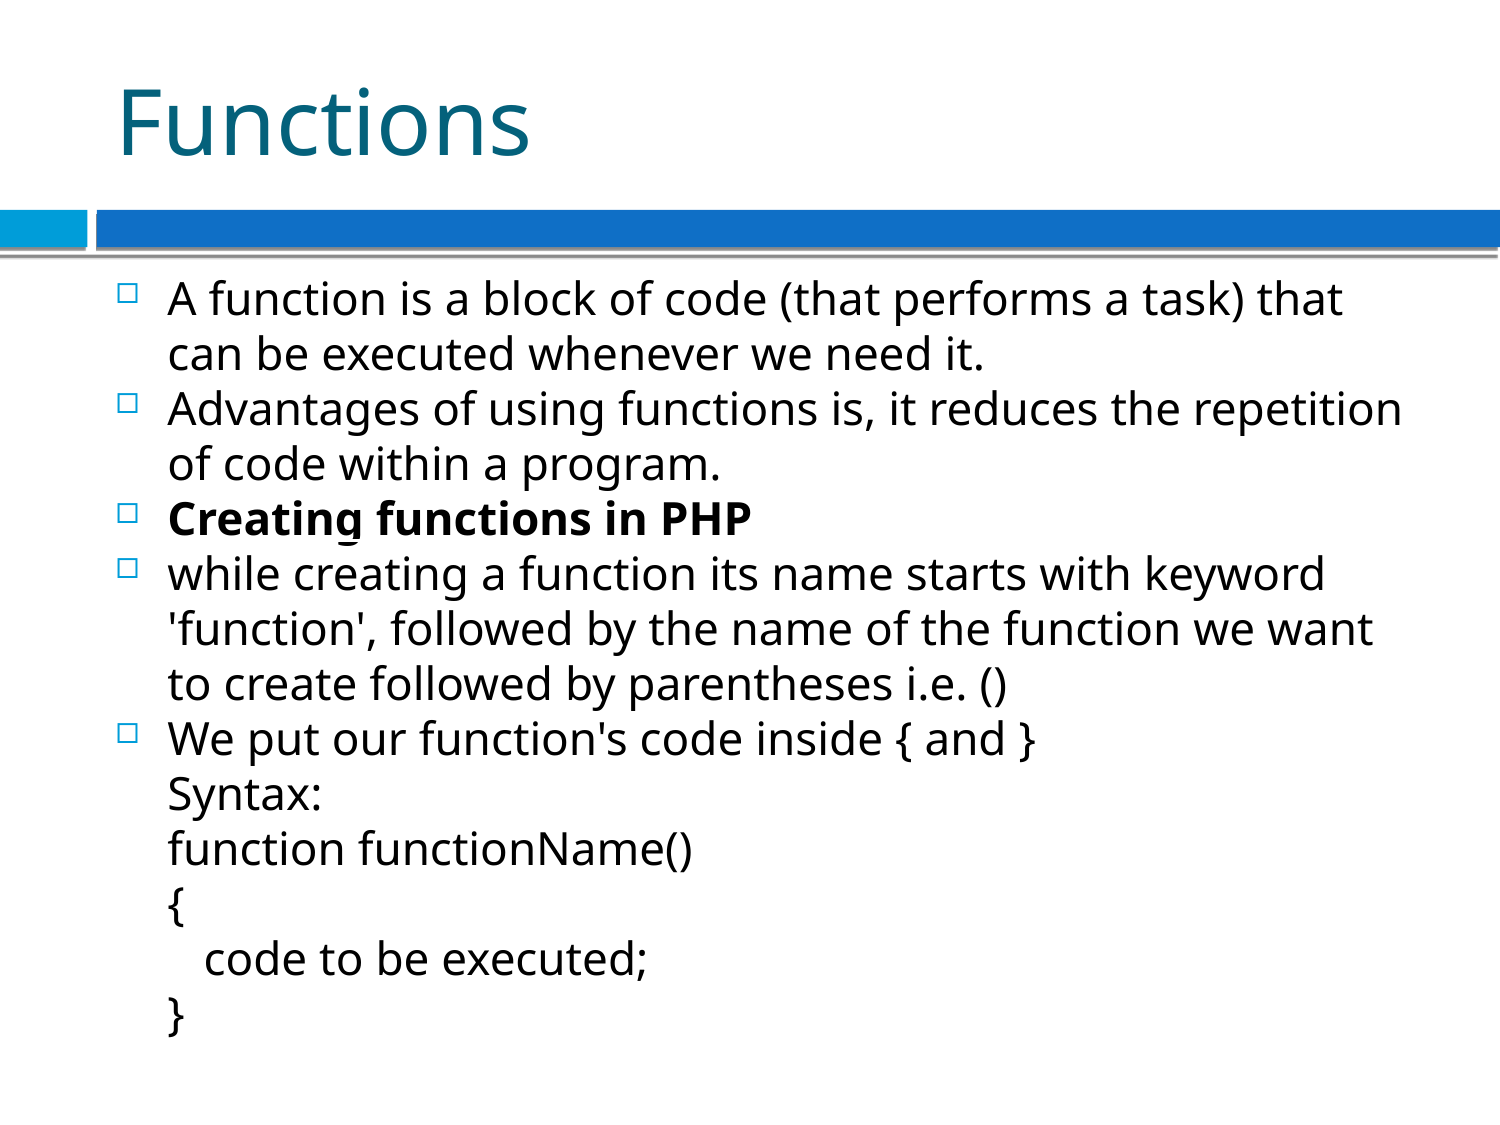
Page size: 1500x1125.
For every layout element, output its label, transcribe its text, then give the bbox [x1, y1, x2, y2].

text_box A function is a block of code (that performs a task) that can be executed whenever we need it. Advantages of using functions is, it reduces the repetition of code within a program. Creating functions in PHP while creating a function its name starts with keyword 'function', followed by the name of the function we want to create followed by parentheses i.e. () We put our function's code inside { and } Syntax: function functionName() { code to be executed; } [100, 262, 1438, 1000]
text_box Functions [100, 37, 1438, 200]
